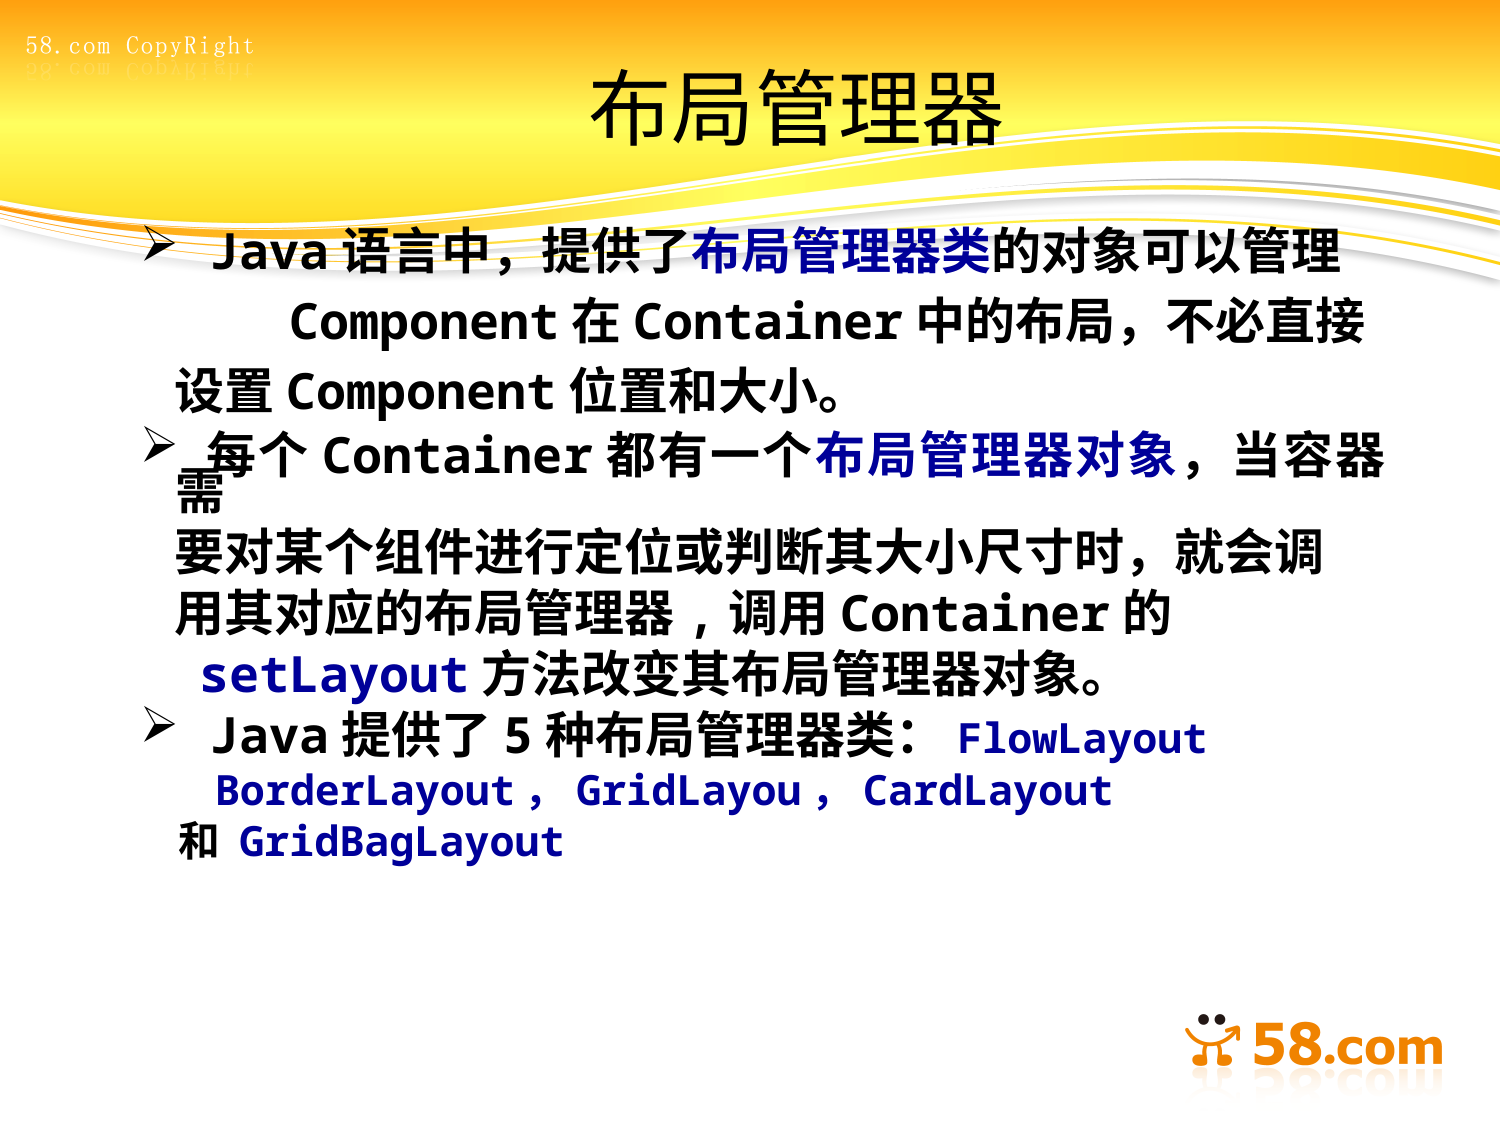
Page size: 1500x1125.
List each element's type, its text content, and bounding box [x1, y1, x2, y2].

text_box Java语言中，提供了布局管理器类的对象可以管理 Component在Container中的布局，不必直接 设置Component位置和大小。 每个Container都有一个布局管理器对象，当容器需 要对某个组件进行定位或判断其大小尺寸时，就会调 用其对应的布局管理器,调用Container的 setLayout方法改变其布局管理器对象。 Java提供了5种布局管理器类：FlowLayout BorderLayout，GridLayou，CardLayout 和 GridBagLayout [124, 212, 1400, 941]
picture [0, 0, 1500, 1125]
title 布局管理器 [159, 12, 1435, 201]
